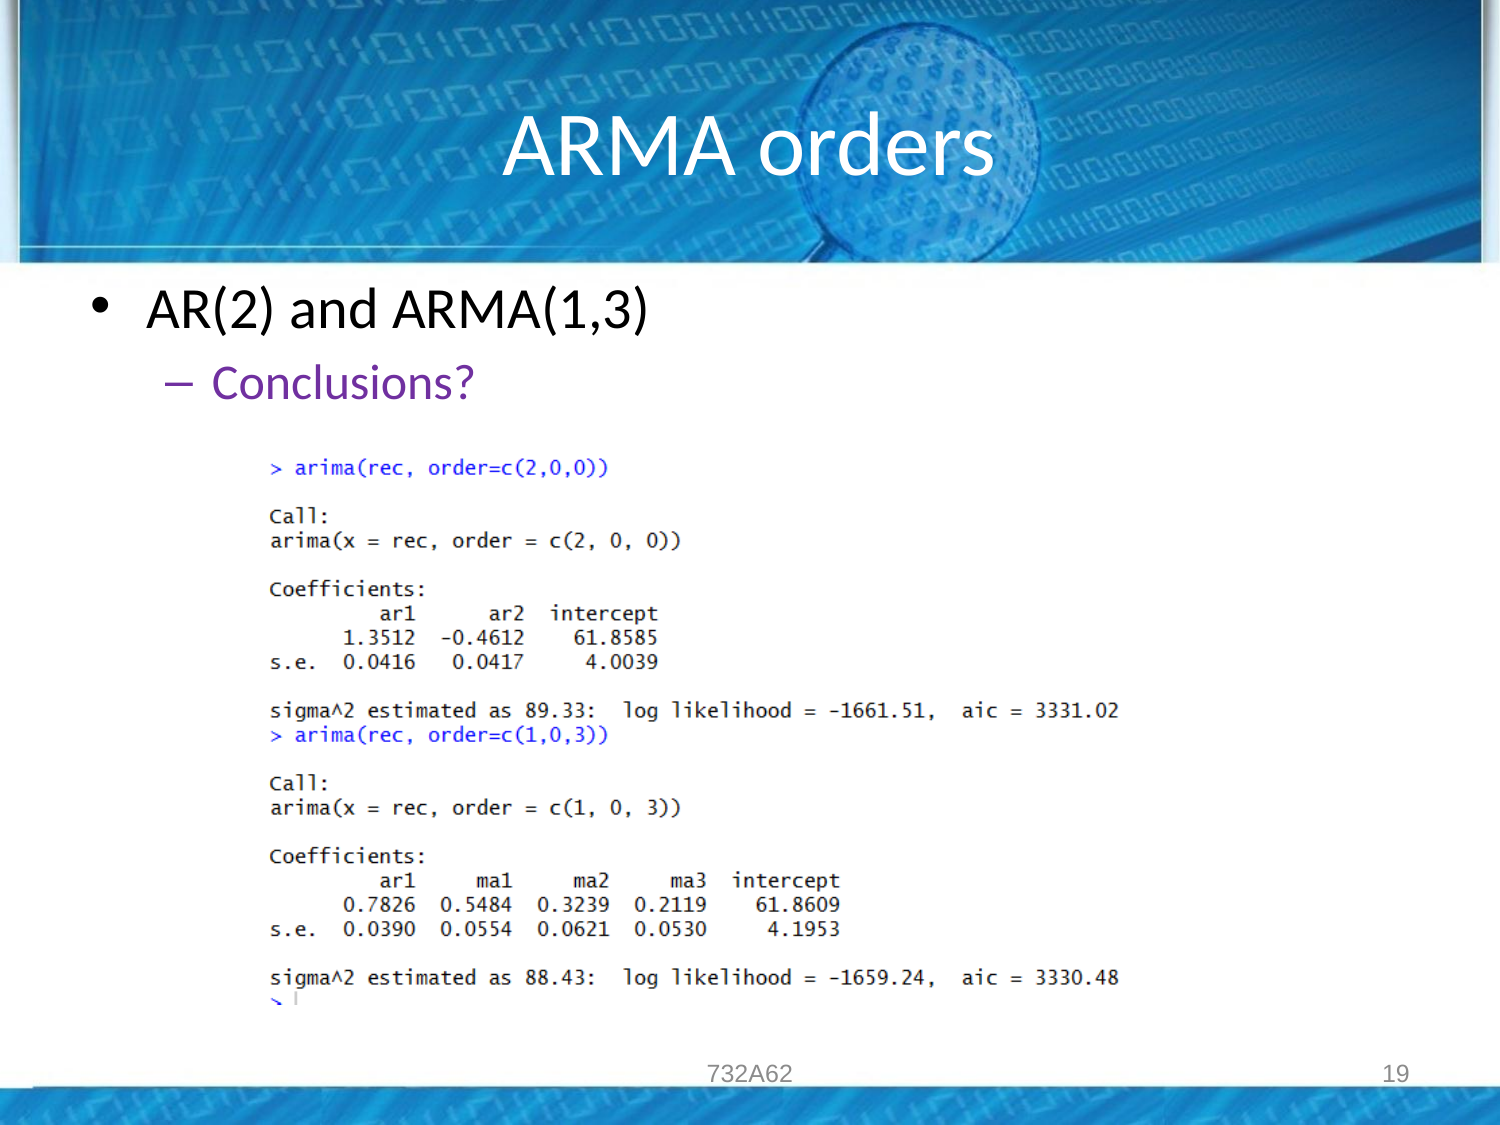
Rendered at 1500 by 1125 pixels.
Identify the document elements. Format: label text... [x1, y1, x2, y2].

picture [0, 0, 1500, 1125]
footer 732A62 [512, 1042, 988, 1103]
title ARMA orders [75, 45, 1425, 233]
list AR(2) and ARMA(1,3) Conclusions? [75, 262, 1425, 1005]
slide_number 19 [1074, 1042, 1425, 1103]
